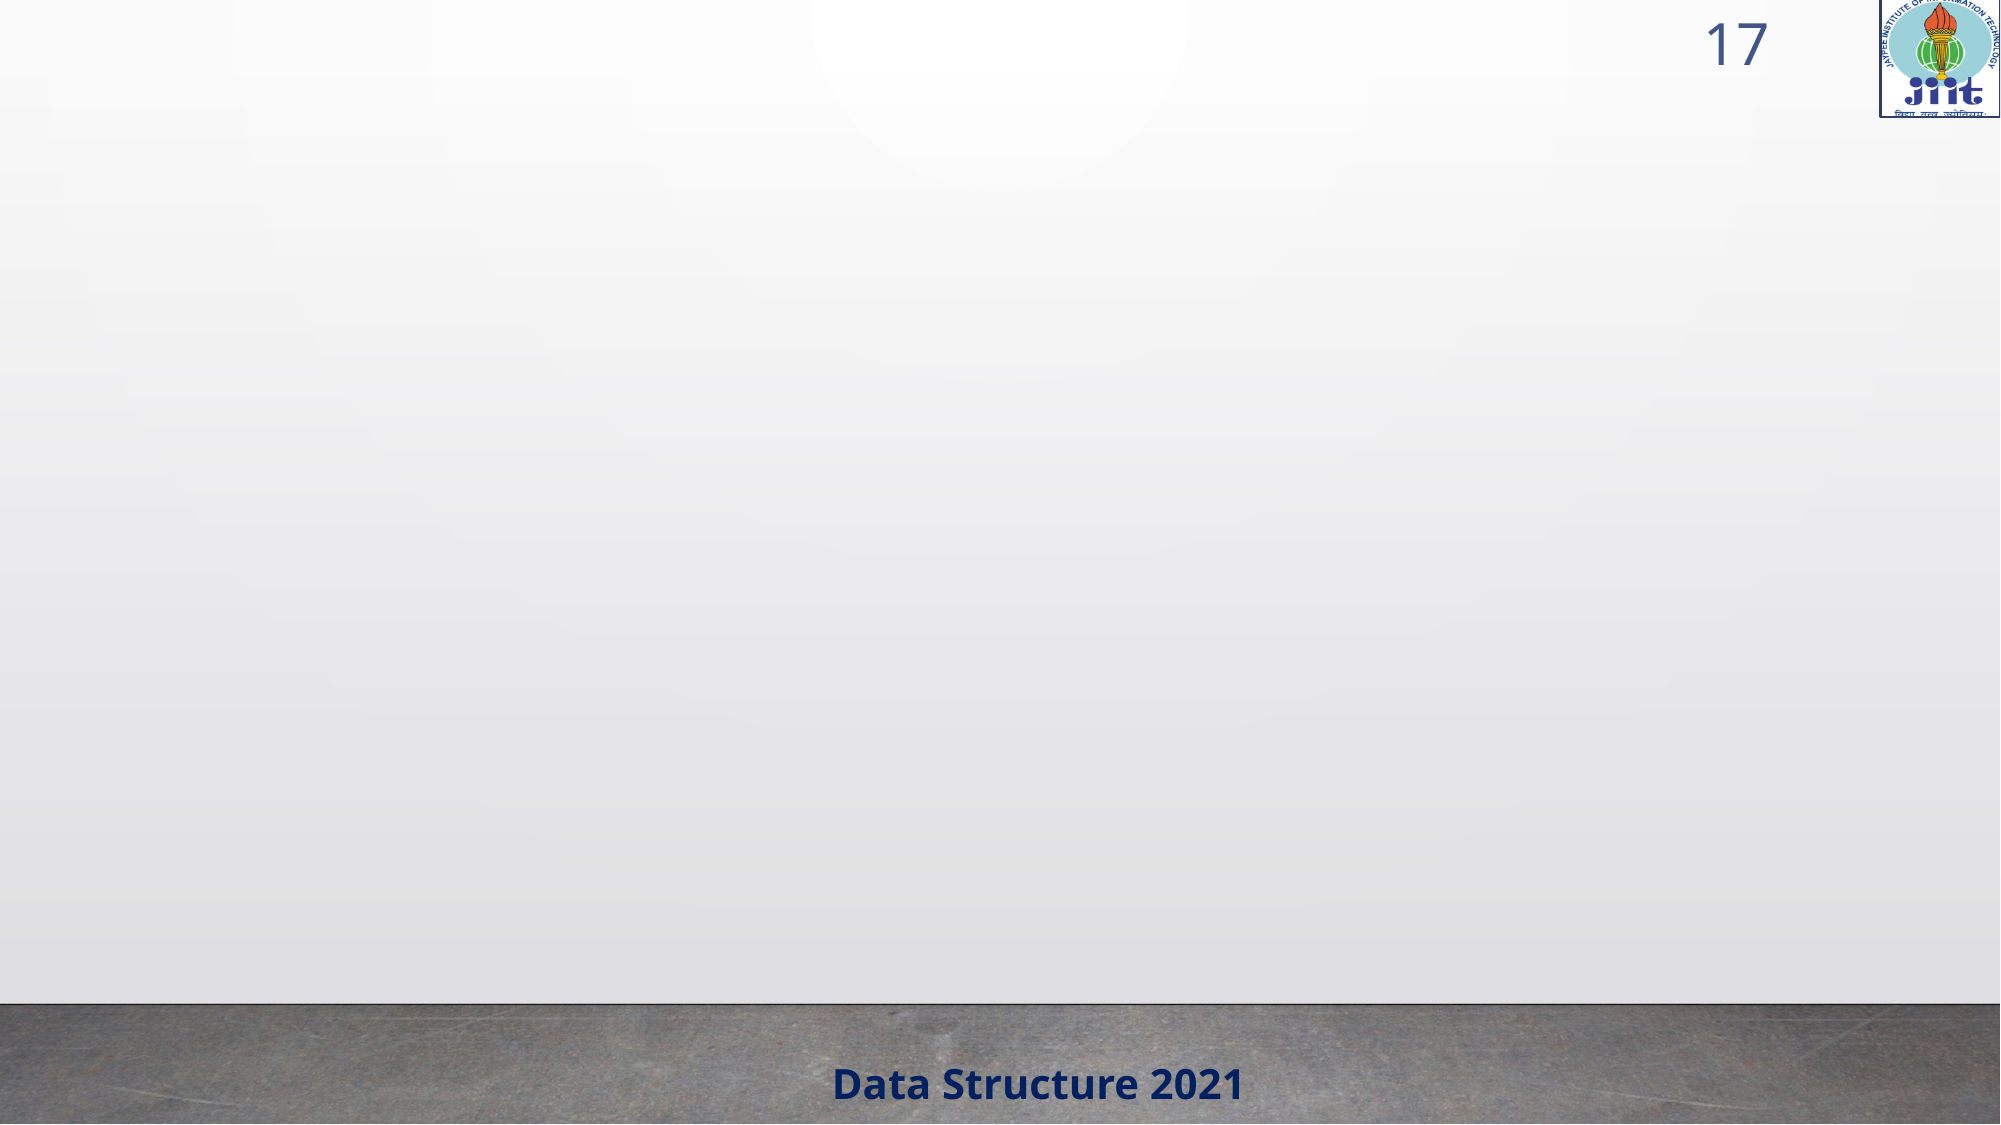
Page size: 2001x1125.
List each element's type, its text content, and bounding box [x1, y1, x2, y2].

picture [1882, 0, 1999, 116]
picture [0, 1004, 2000, 1124]
slide_number 17 [1652, 0, 1786, 83]
